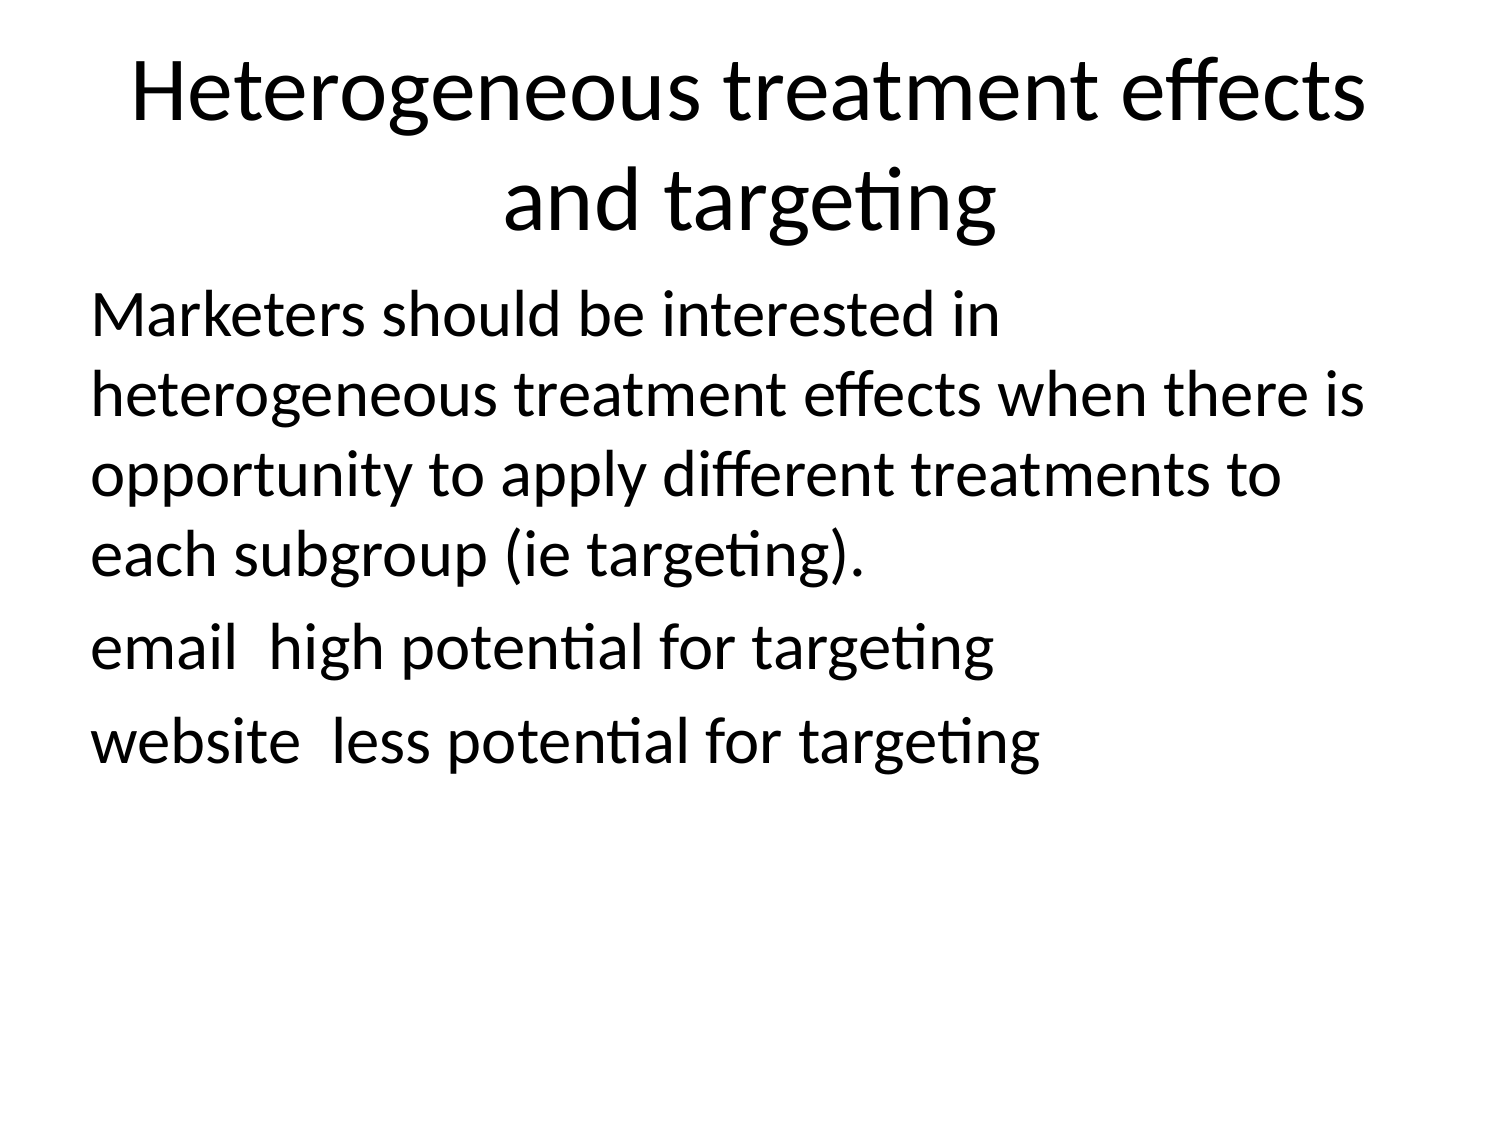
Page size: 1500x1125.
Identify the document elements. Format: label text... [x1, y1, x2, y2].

title Heterogeneous treatment effects and targeting [75, 45, 1425, 233]
